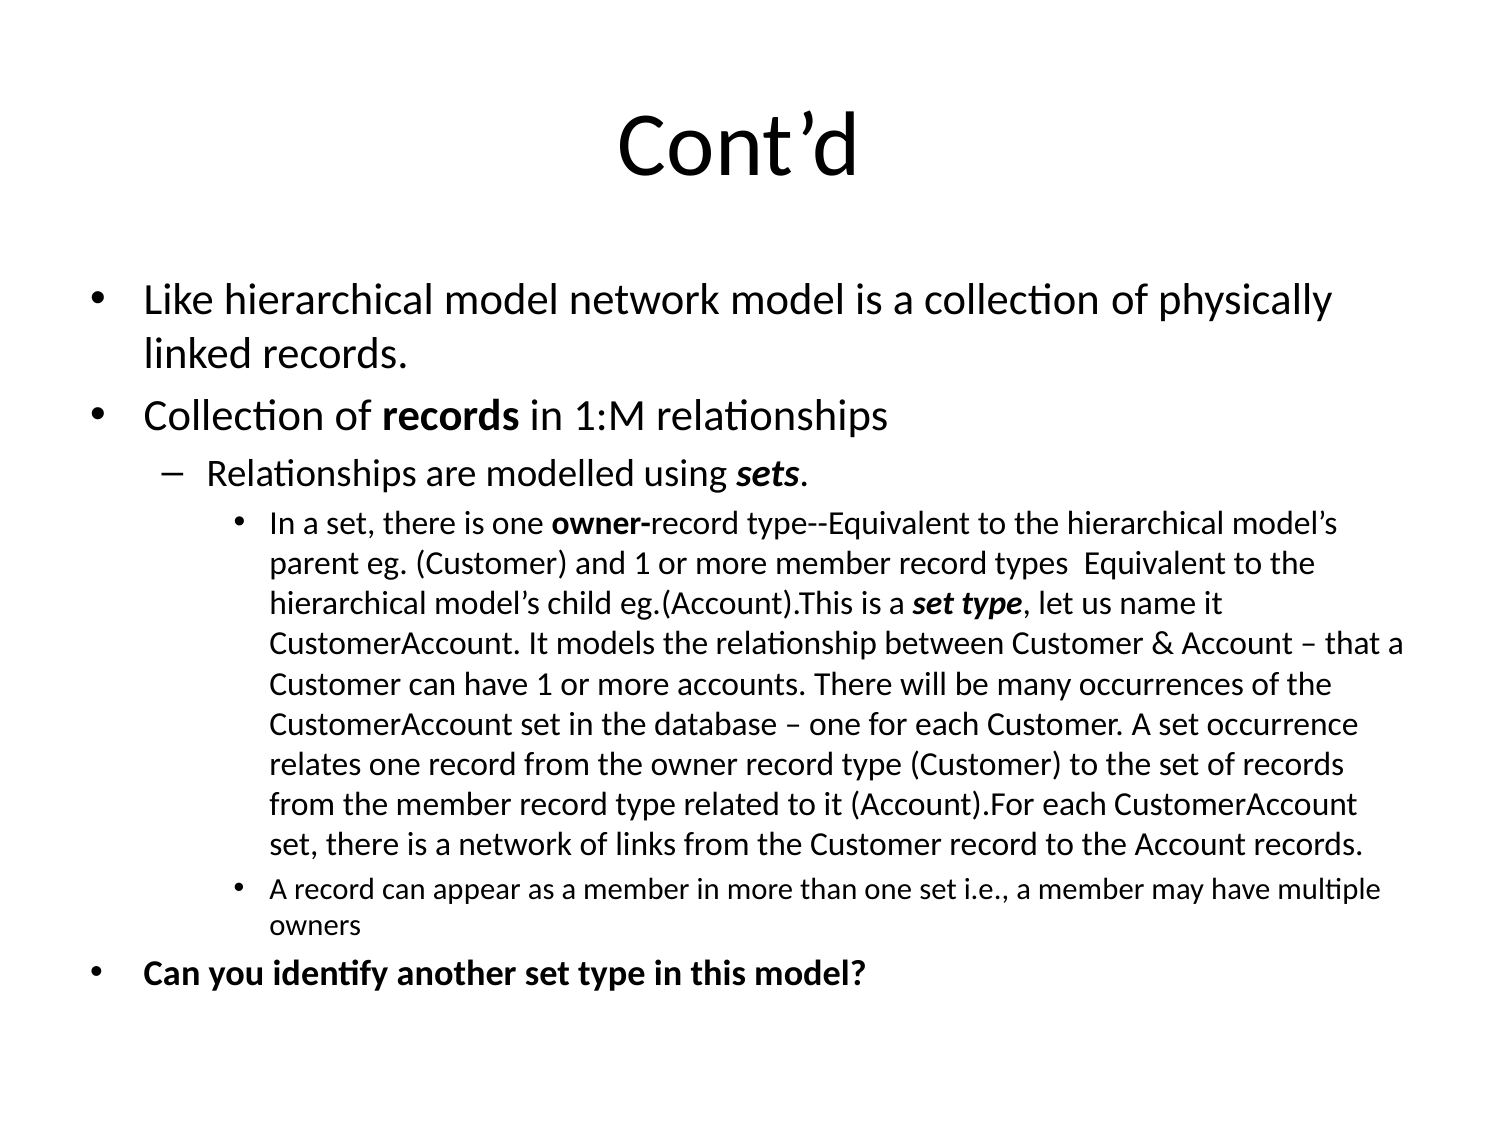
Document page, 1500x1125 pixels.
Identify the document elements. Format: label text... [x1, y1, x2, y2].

list Like hierarchical model network model is a collection of physically linked records. Collection of records in 1:M relationships Relationships are modelled using sets. In a set, there is one owner-record type--Equivalent to the hierarchical model’s parent eg. (Customer) and 1 or more member record types Equivalent to the hierarchical model’s child eg.(Account).This is a set type, let us name it CustomerAccount. It models the relationship between Customer & Account – that a Customer can have 1 or more accounts. There will be many occurrences of the CustomerAccount set in the database – one for each Customer. A set occurrence relates one record from the owner record type (Customer) to the set of records from the member record type related to it (Account).For each CustomerAccount set, there is a network of links from the Customer record to the Account records. A record can appear as a member in more than one set i.e., a member may have multiple owners Can you identify another set type in this model? [75, 262, 1425, 1005]
title Cont’d [75, 45, 1425, 233]
